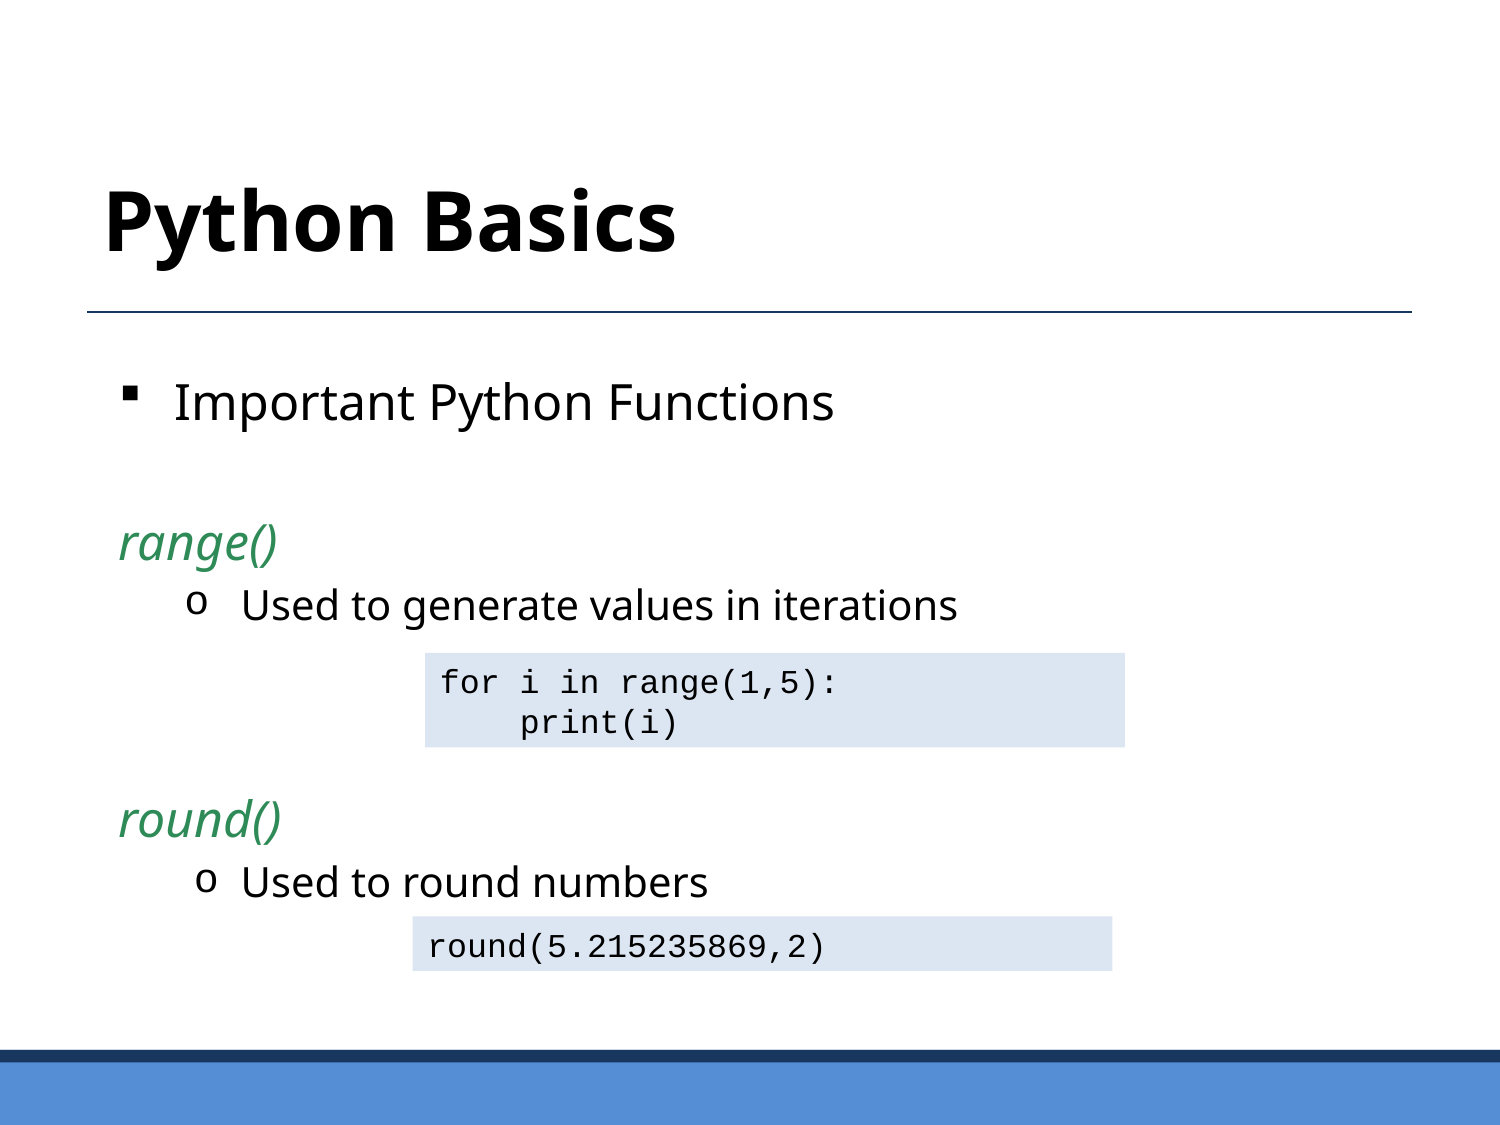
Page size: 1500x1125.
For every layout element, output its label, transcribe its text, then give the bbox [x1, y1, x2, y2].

text_box [0, 1064, 1500, 1125]
text_box [0, 1048, 1500, 1064]
list Important Python Functions range() Used to generate values in iterations round() Used to round numbers [103, 362, 1388, 1038]
text_box Python Basics [87, 124, 1438, 313]
text_box for i in range(1,5): print(i) [425, 652, 1125, 748]
text_box round(5.215235869,2) [412, 916, 1113, 971]
